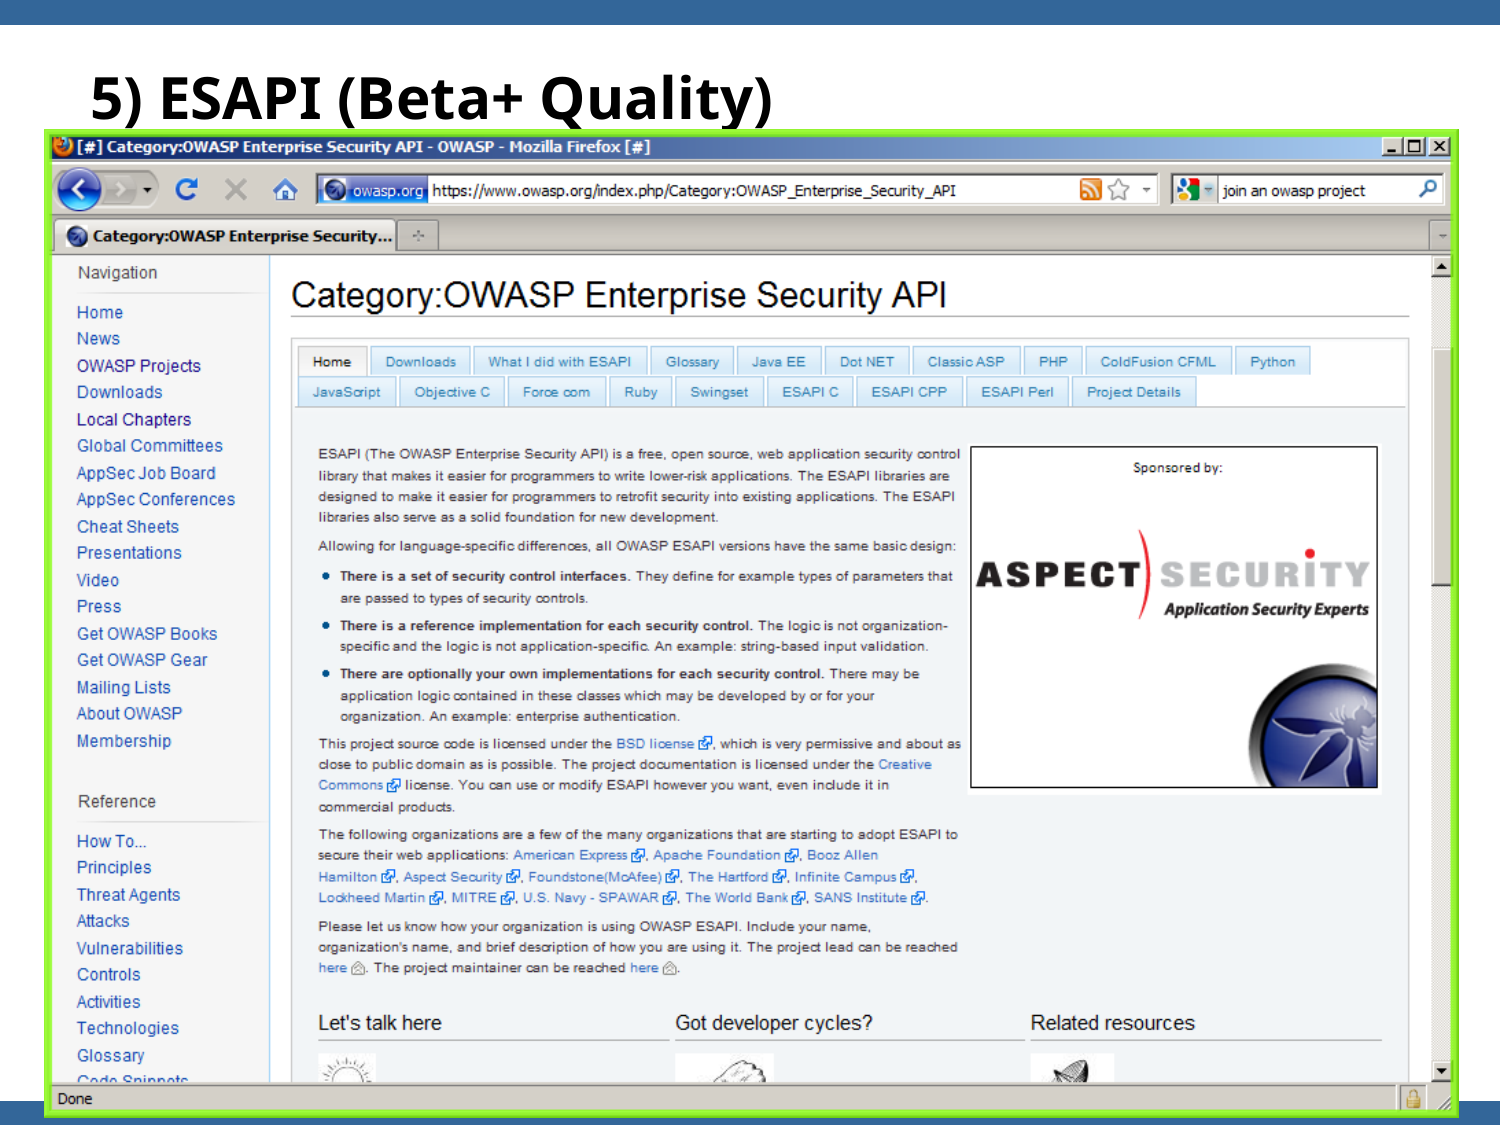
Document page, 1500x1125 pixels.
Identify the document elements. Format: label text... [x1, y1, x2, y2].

picture [44, 129, 1459, 1118]
title 5) ESAPI (Beta+ Quality) [74, 30, 1426, 128]
